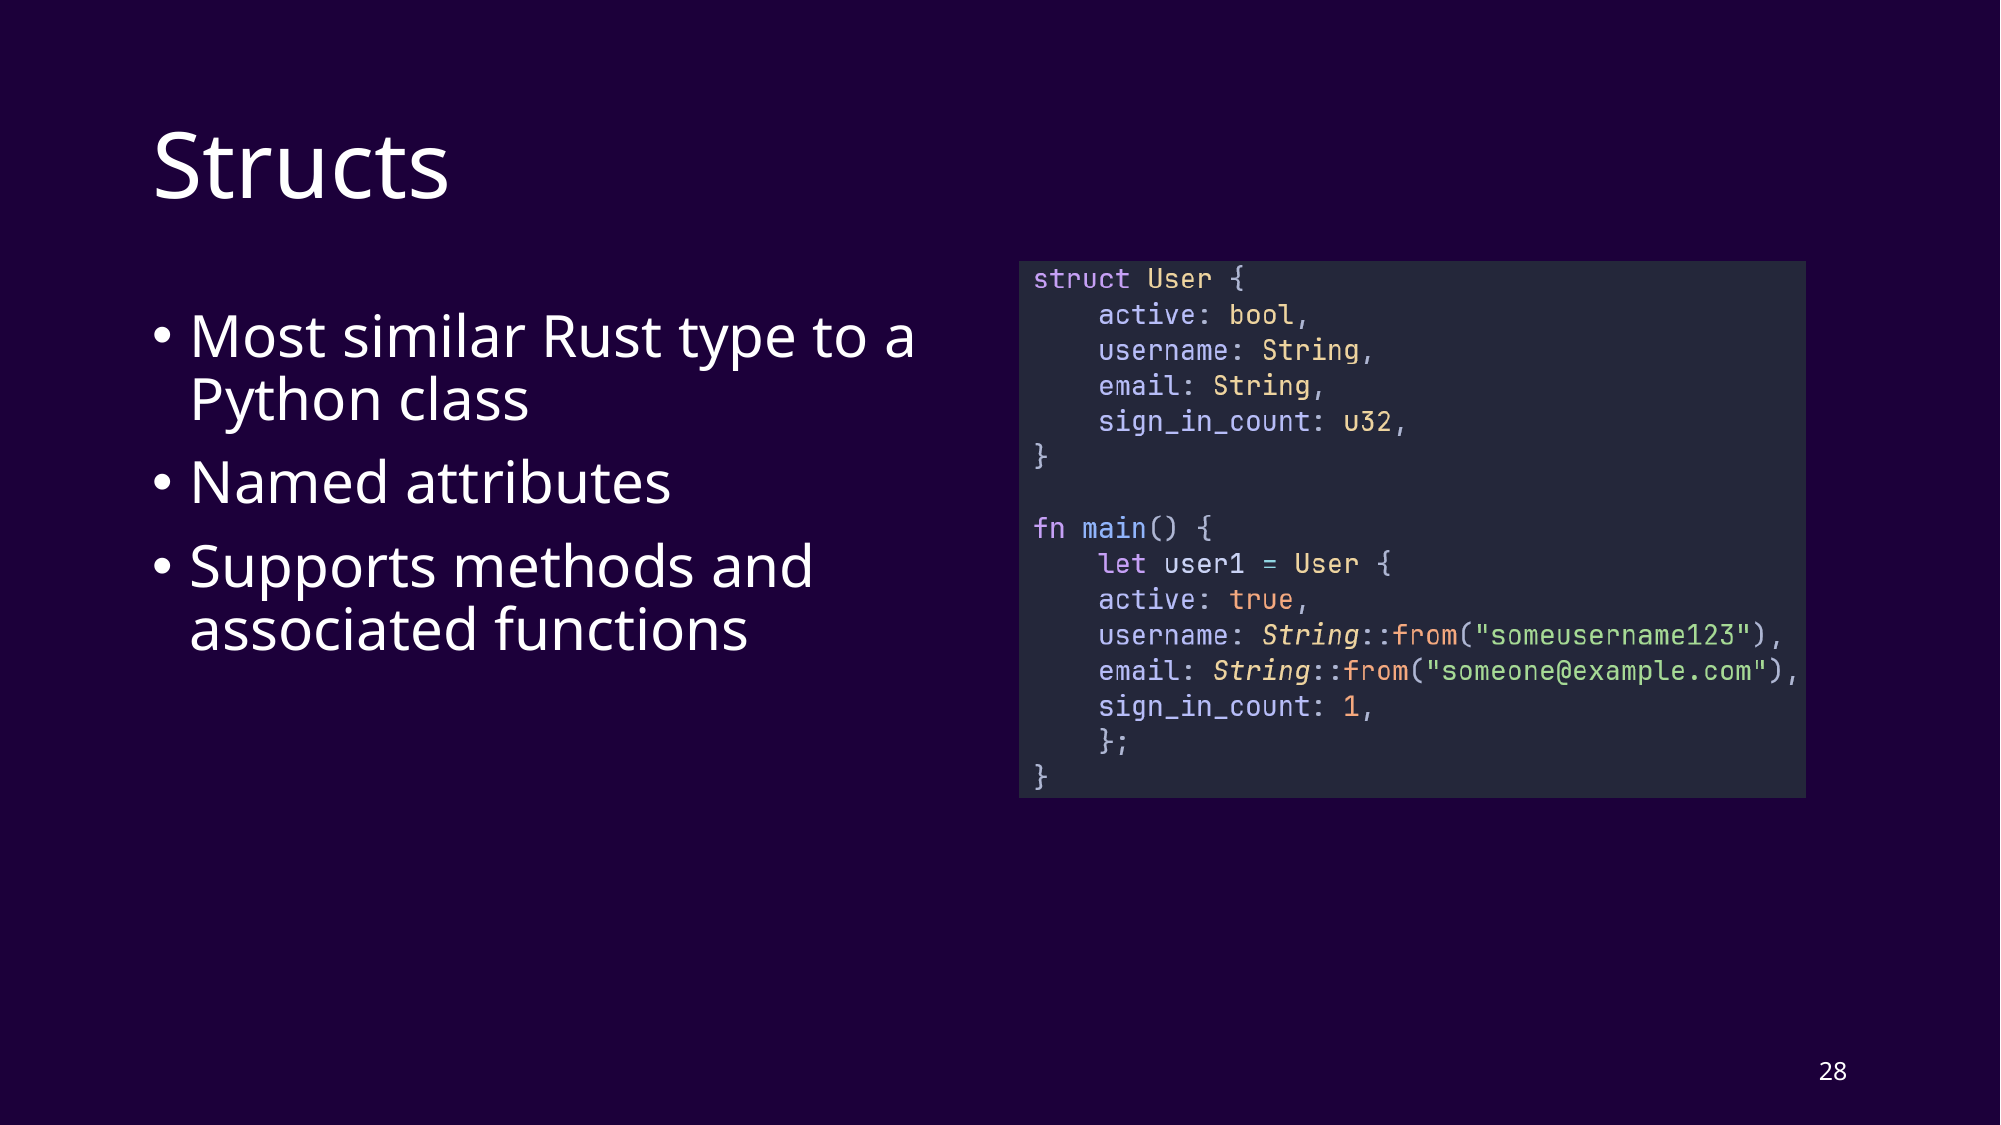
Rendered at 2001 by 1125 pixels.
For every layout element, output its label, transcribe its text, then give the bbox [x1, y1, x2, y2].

list Most similar Rust type to a Python class Named attributes Supports methods and associated functions [137, 299, 1016, 1014]
title Structs [137, 59, 1863, 278]
picture [1018, 260, 1807, 798]
slide_number 28 [1412, 1042, 1863, 1103]
